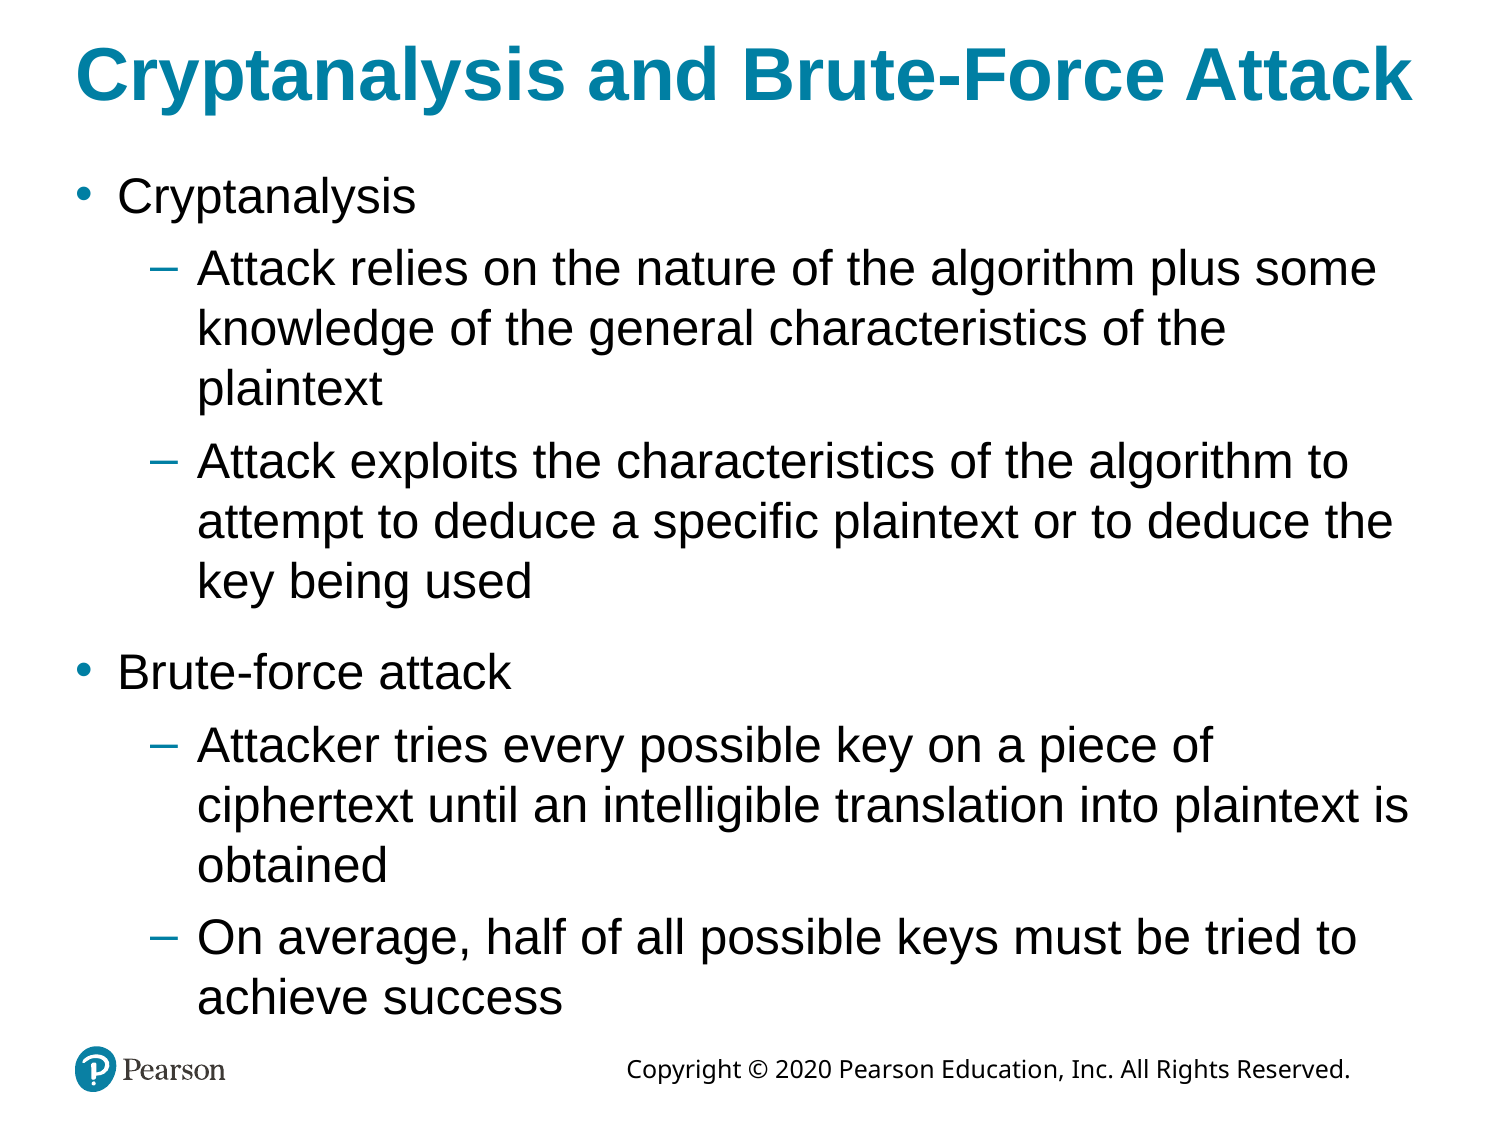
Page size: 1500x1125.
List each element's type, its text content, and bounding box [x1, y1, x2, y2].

list Cryptanalysis Attack relies on the nature of the algorithm plus some knowledge of the general characteristics of the plaintext Attack exploits the characteristics of the algorithm to attempt to deduce a specific plaintext or to deduce the key being used Brute-force attack Attacker tries every possible key on a piece of ciphertext until an intelligible translation into plaintext is obtained On average, half of all possible keys must be tried to achieve success [75, 163, 1425, 1025]
title Cryptanalysis and Brute-Force Attack [75, 0, 1425, 116]
